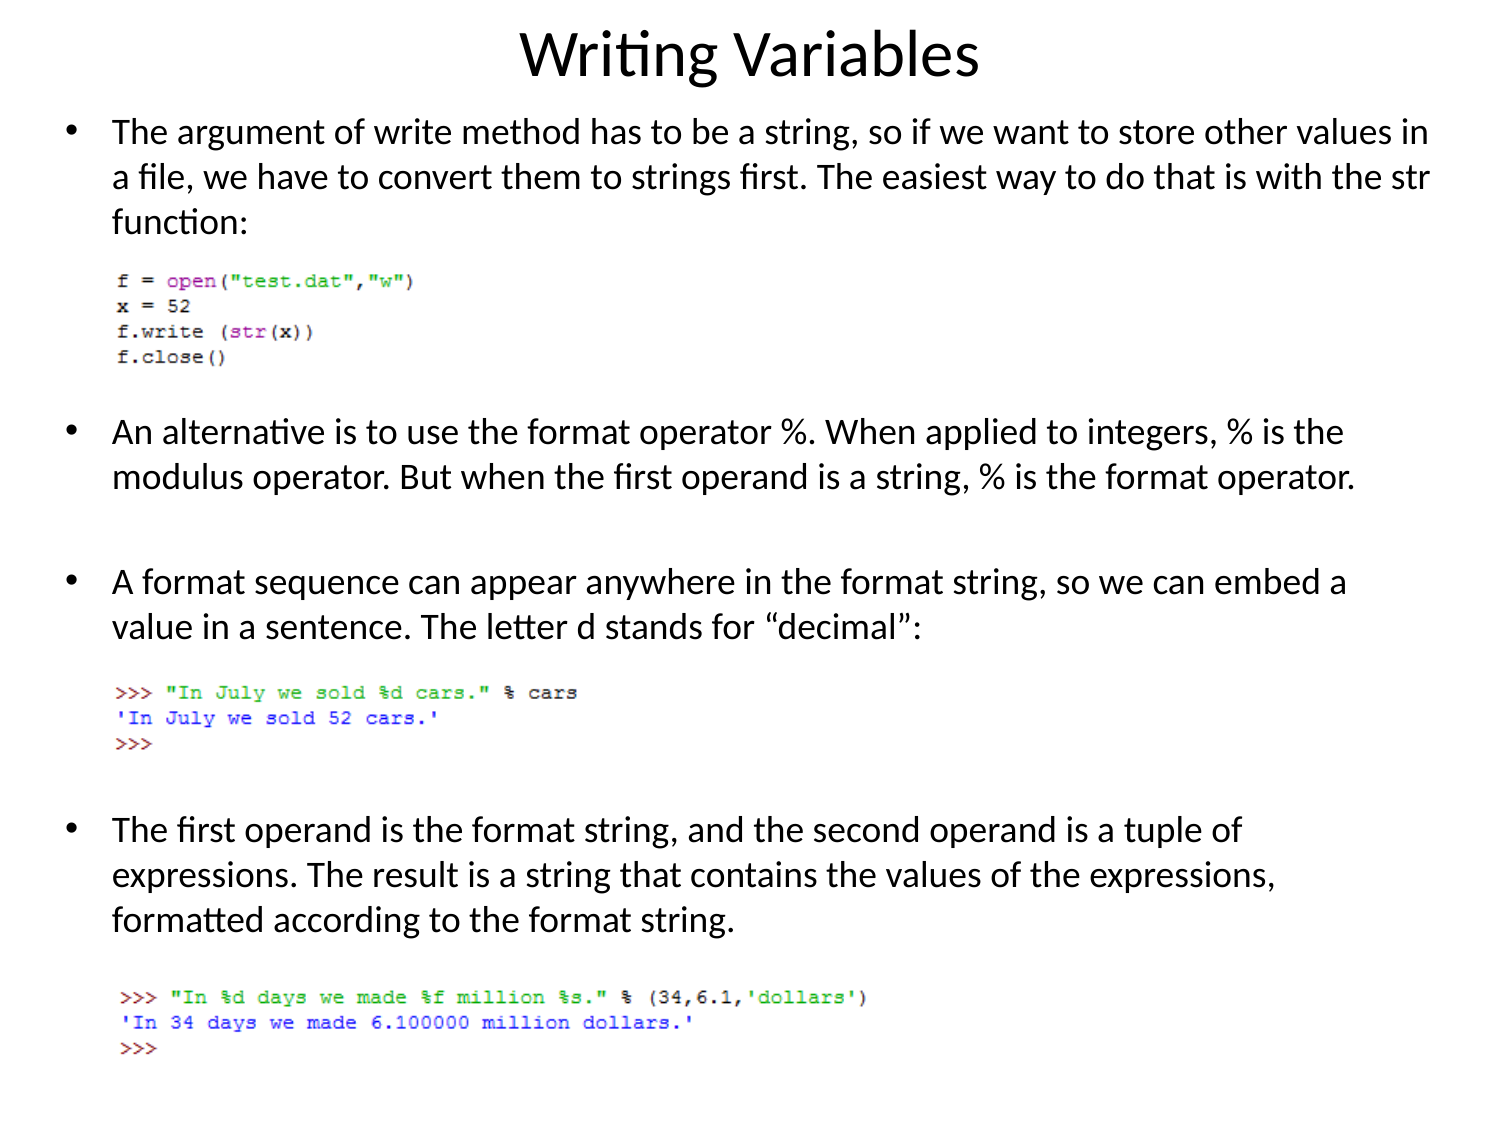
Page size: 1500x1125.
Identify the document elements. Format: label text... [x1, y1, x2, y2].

picture [112, 983, 880, 1059]
subtitle The argument of write method has to be a string, so if we want to store other values in a file, we have to convert them to strings first. The easiest way to do that is with the str function: An alternative is to use the format operator %. When applied to integers, % is the modulus operator. But when the first operand is a string, % is the format operator. A format sequence can appear anywhere in the format string, so we can embed a value in a sentence. The letter d stands for “decimal”: The first operand is the format string, and the second operand is a tuple of expressions. The result is a string that contains the values of the expressions, formatted according to the format string. [50, 99, 1450, 1113]
title Writing Variables [137, 0, 1363, 99]
picture [112, 680, 587, 756]
picture [112, 262, 430, 379]
